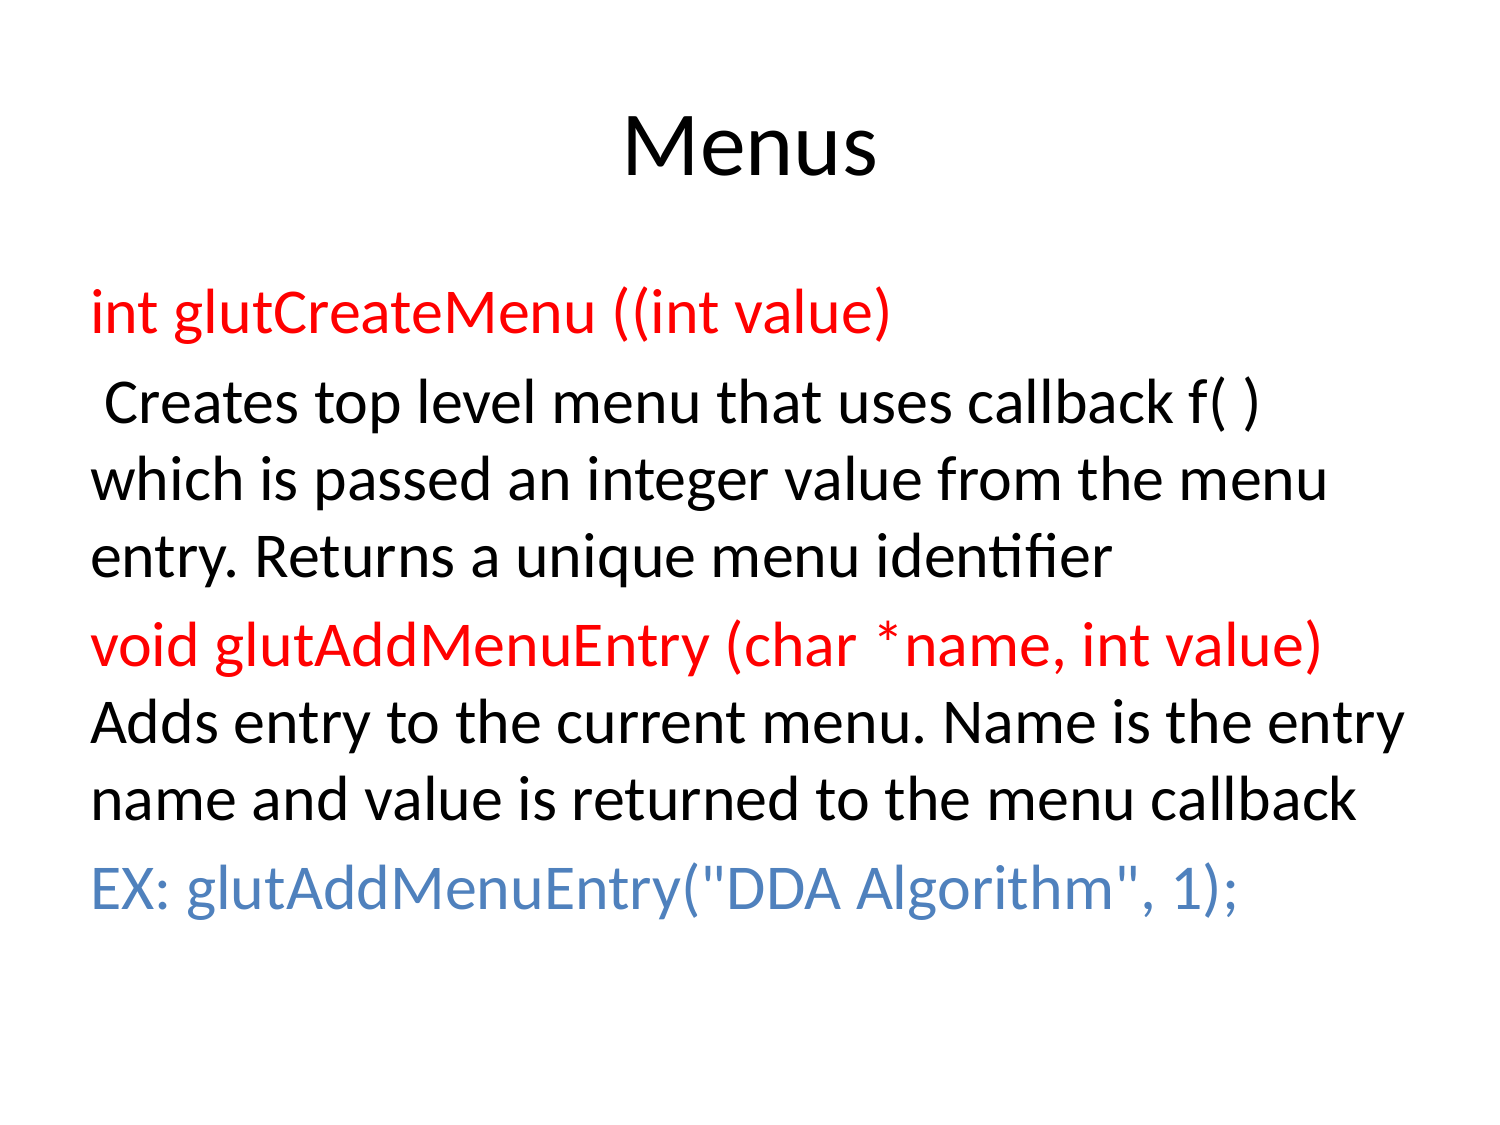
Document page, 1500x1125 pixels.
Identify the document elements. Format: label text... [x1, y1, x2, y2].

list int glutCreateMenu ((int value) Creates top level menu that uses callback f( ) which is passed an integer value from the menu entry. Returns a unique menu identifier void glutAddMenuEntry (char *name, int value) Adds entry to the current menu. Name is the entry name and value is returned to the menu callback EX: glutAddMenuEntry("DDA Algorithm", 1); [75, 262, 1425, 1005]
title Menus [75, 45, 1425, 233]
